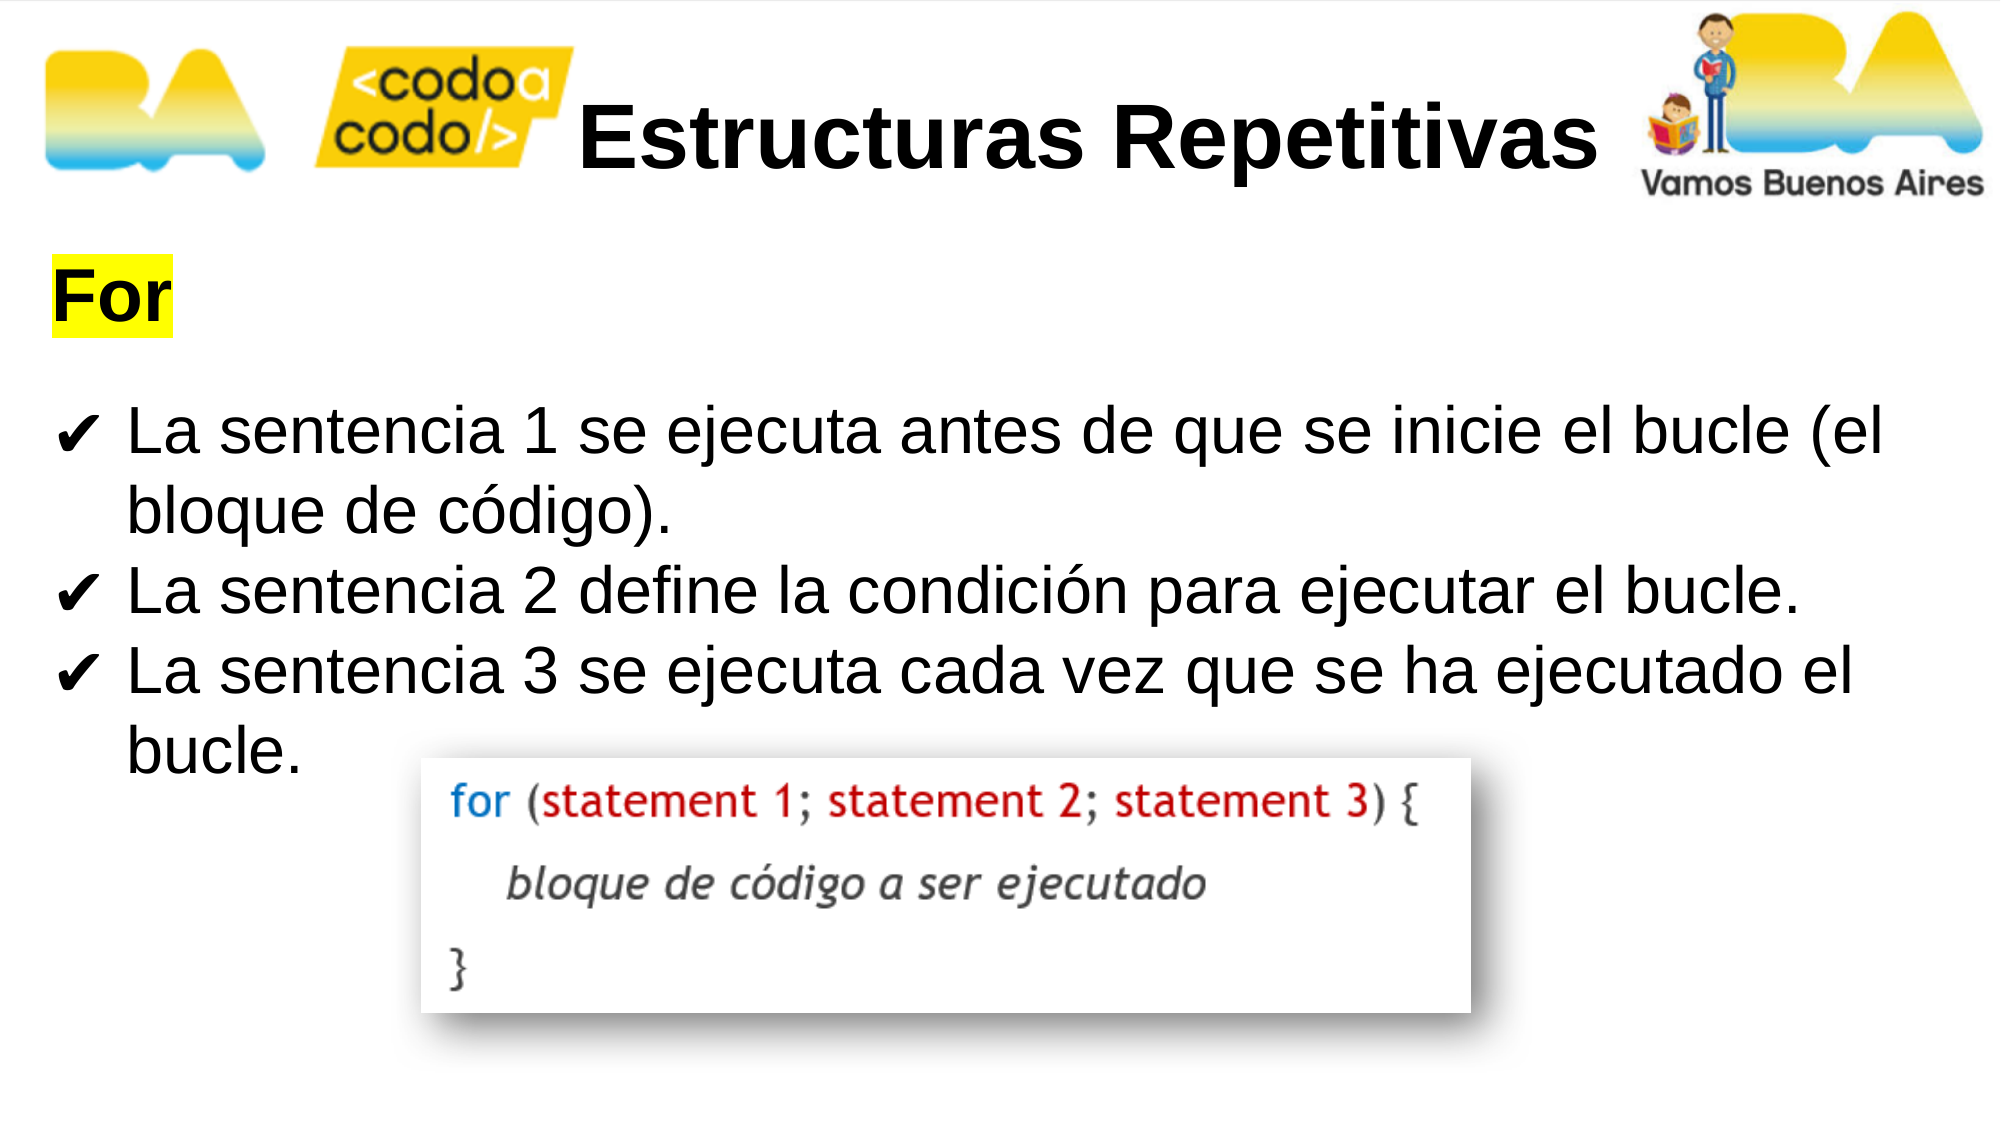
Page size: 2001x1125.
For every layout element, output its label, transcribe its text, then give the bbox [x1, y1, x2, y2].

text_box Estructuras Repetitivas [0, 69, 2000, 195]
picture [0, 0, 2001, 1125]
text_box For La sentencia 1 se ejecuta antes de que se inicie el bucle (el bloque de código). La sentencia 2 define la condición para ejecutar el bucle. La sentencia 3 se ejecuta cada vez que se ha ejecutado el bucle. [36, 239, 1968, 1114]
